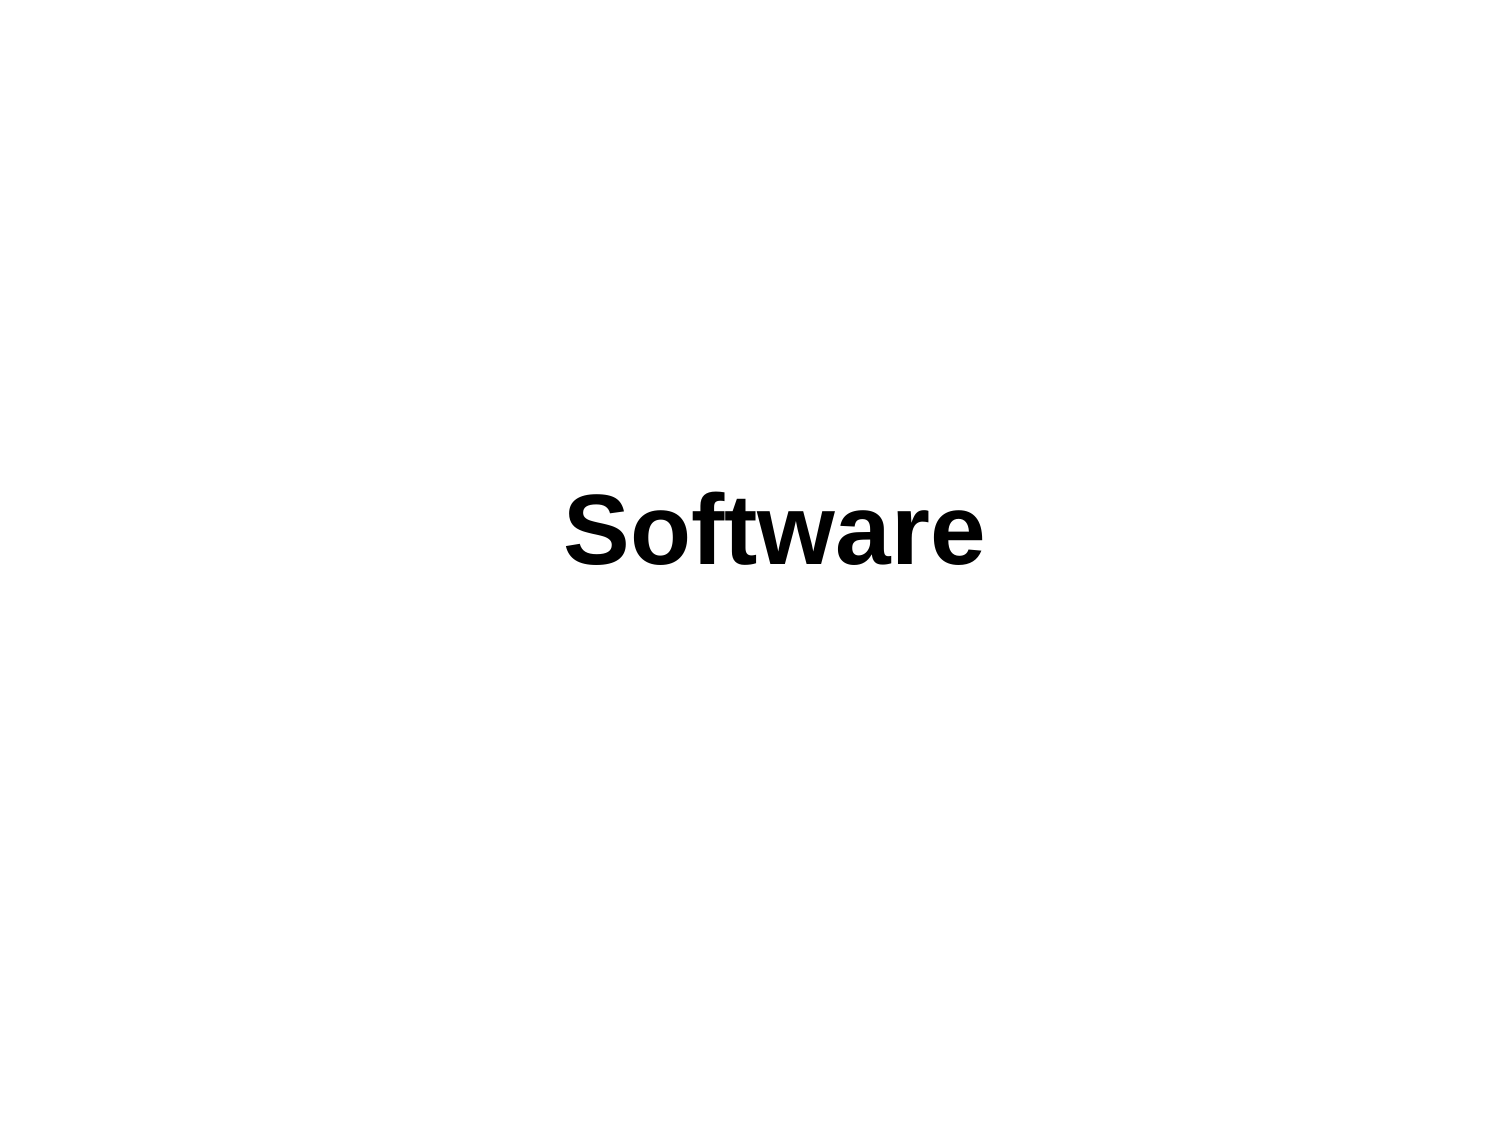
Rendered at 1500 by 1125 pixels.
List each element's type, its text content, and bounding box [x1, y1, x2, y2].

title Software [112, 346, 1388, 600]
